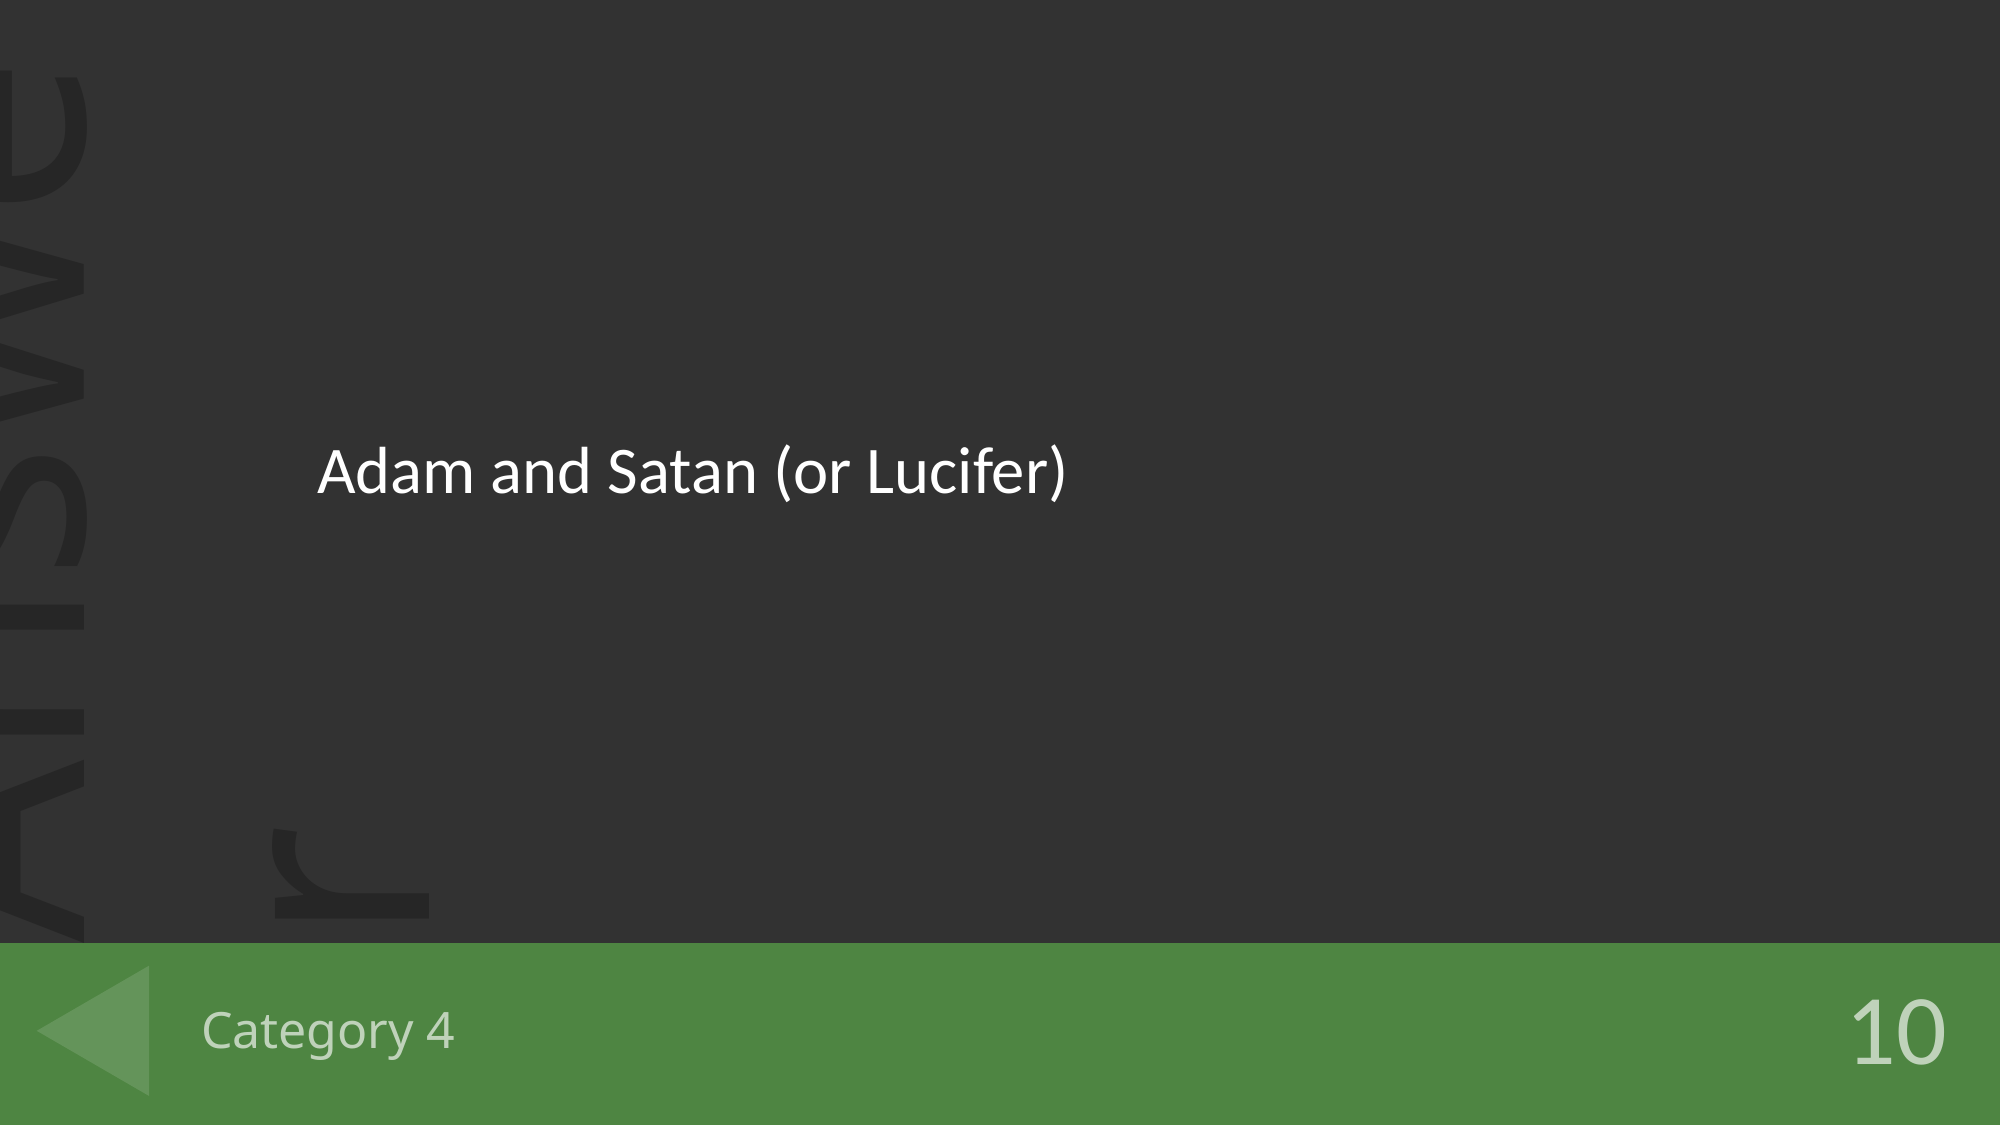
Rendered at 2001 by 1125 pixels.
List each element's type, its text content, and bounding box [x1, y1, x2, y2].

title Category 4 [185, 967, 1494, 1097]
list Adam and Satan (or Lucifer) [302, 307, 1760, 636]
list 10 [1494, 967, 1963, 1097]
